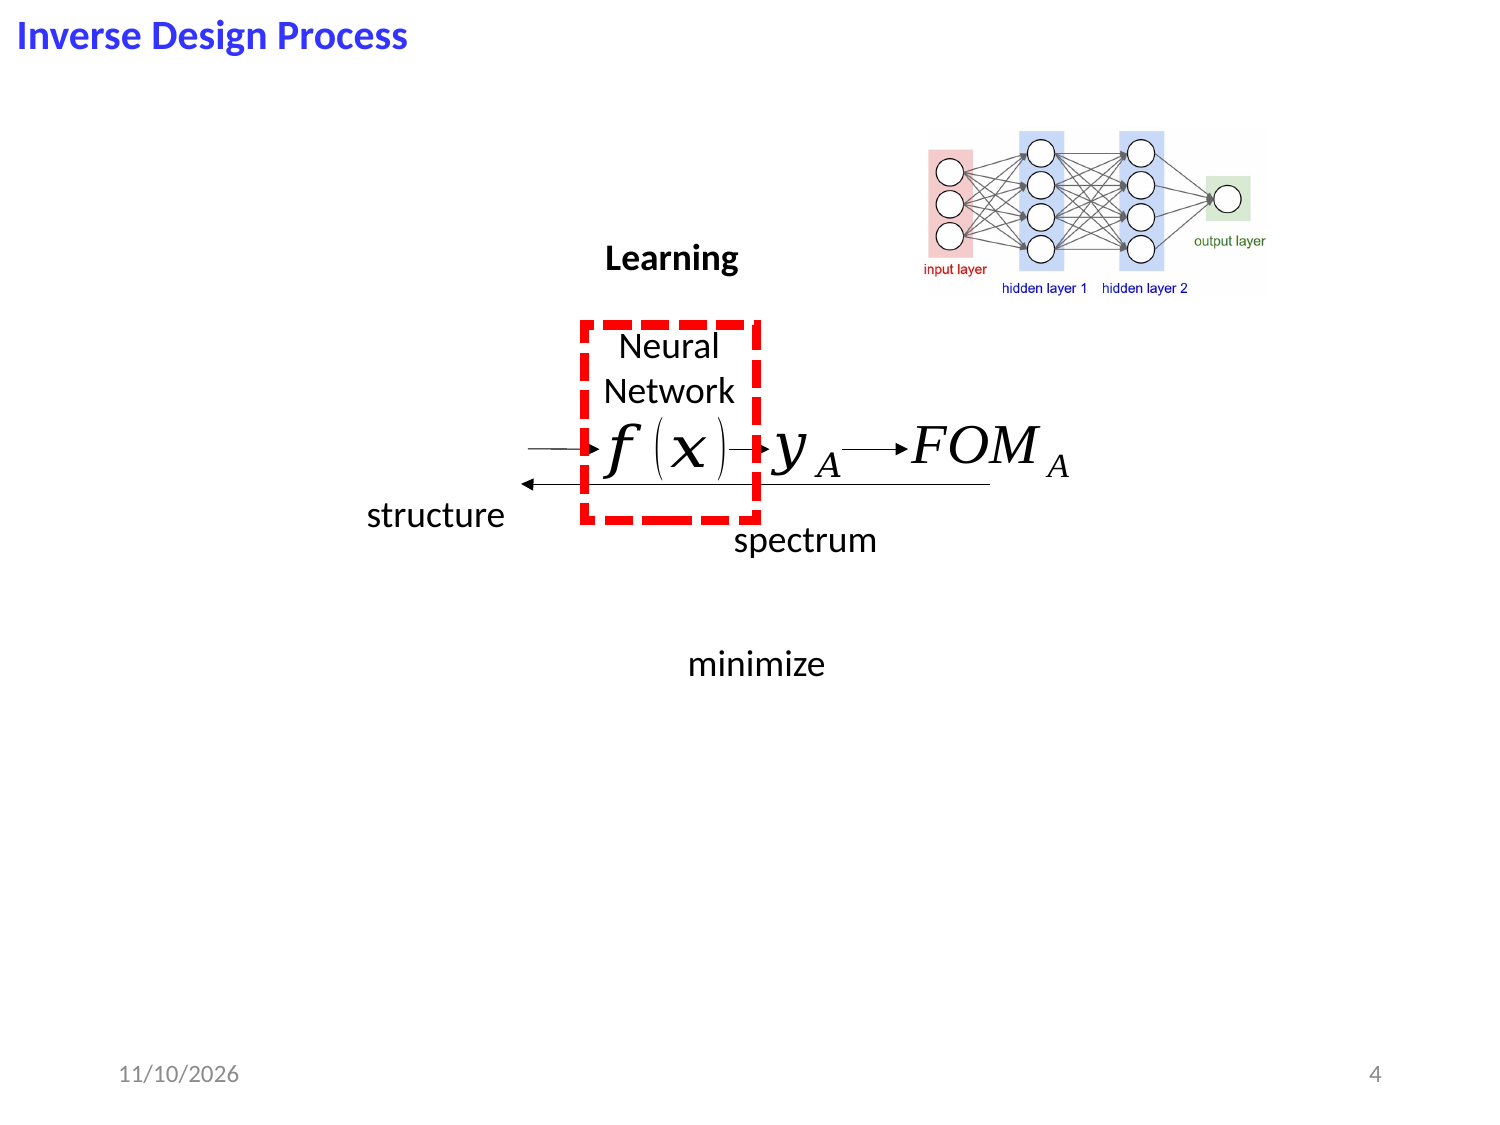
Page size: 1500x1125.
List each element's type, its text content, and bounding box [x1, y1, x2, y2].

text_box Learning [577, 225, 767, 286]
text_box minimize [661, 631, 755, 692]
picture [921, 127, 1268, 298]
text_box spectrum [758, 507, 899, 567]
text_box Neural Network [581, 313, 755, 419]
text_box Inverse Design Process [1, 0, 424, 66]
text_box minimize [758, 631, 852, 692]
text_box [583, 324, 755, 521]
text_box structure [350, 482, 521, 543]
slide_number 4 [1059, 1042, 1397, 1103]
text_box spectrum [712, 521, 755, 567]
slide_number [103, 1042, 441, 1103]
